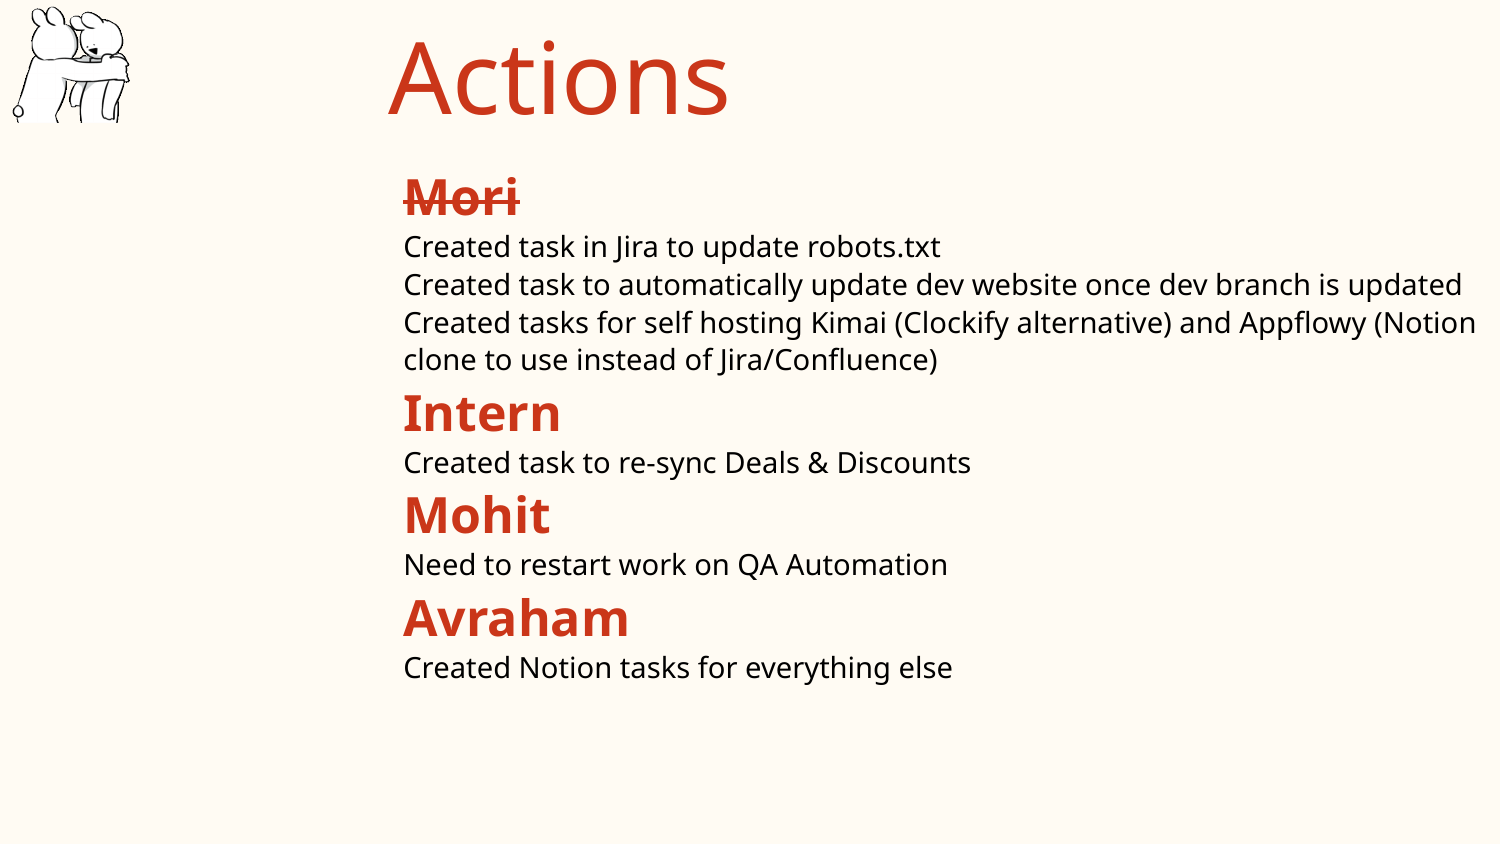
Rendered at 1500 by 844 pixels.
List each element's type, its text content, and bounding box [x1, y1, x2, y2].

title Actions [373, 0, 1500, 249]
text_box Mori Created task in Jira to update robots.txt Created task to automatically update dev website once dev branch is updated Created tasks for self hosting Kimai (Clockify alternative) and Appflowy (Notion clone to use instead of Jira/Confluence) Intern Created task to re-sync Deals & Discounts Mohit Need to restart work on QA Automation Avraham Created Notion tasks for everything else [388, 145, 1500, 700]
picture [0, 0, 168, 123]
